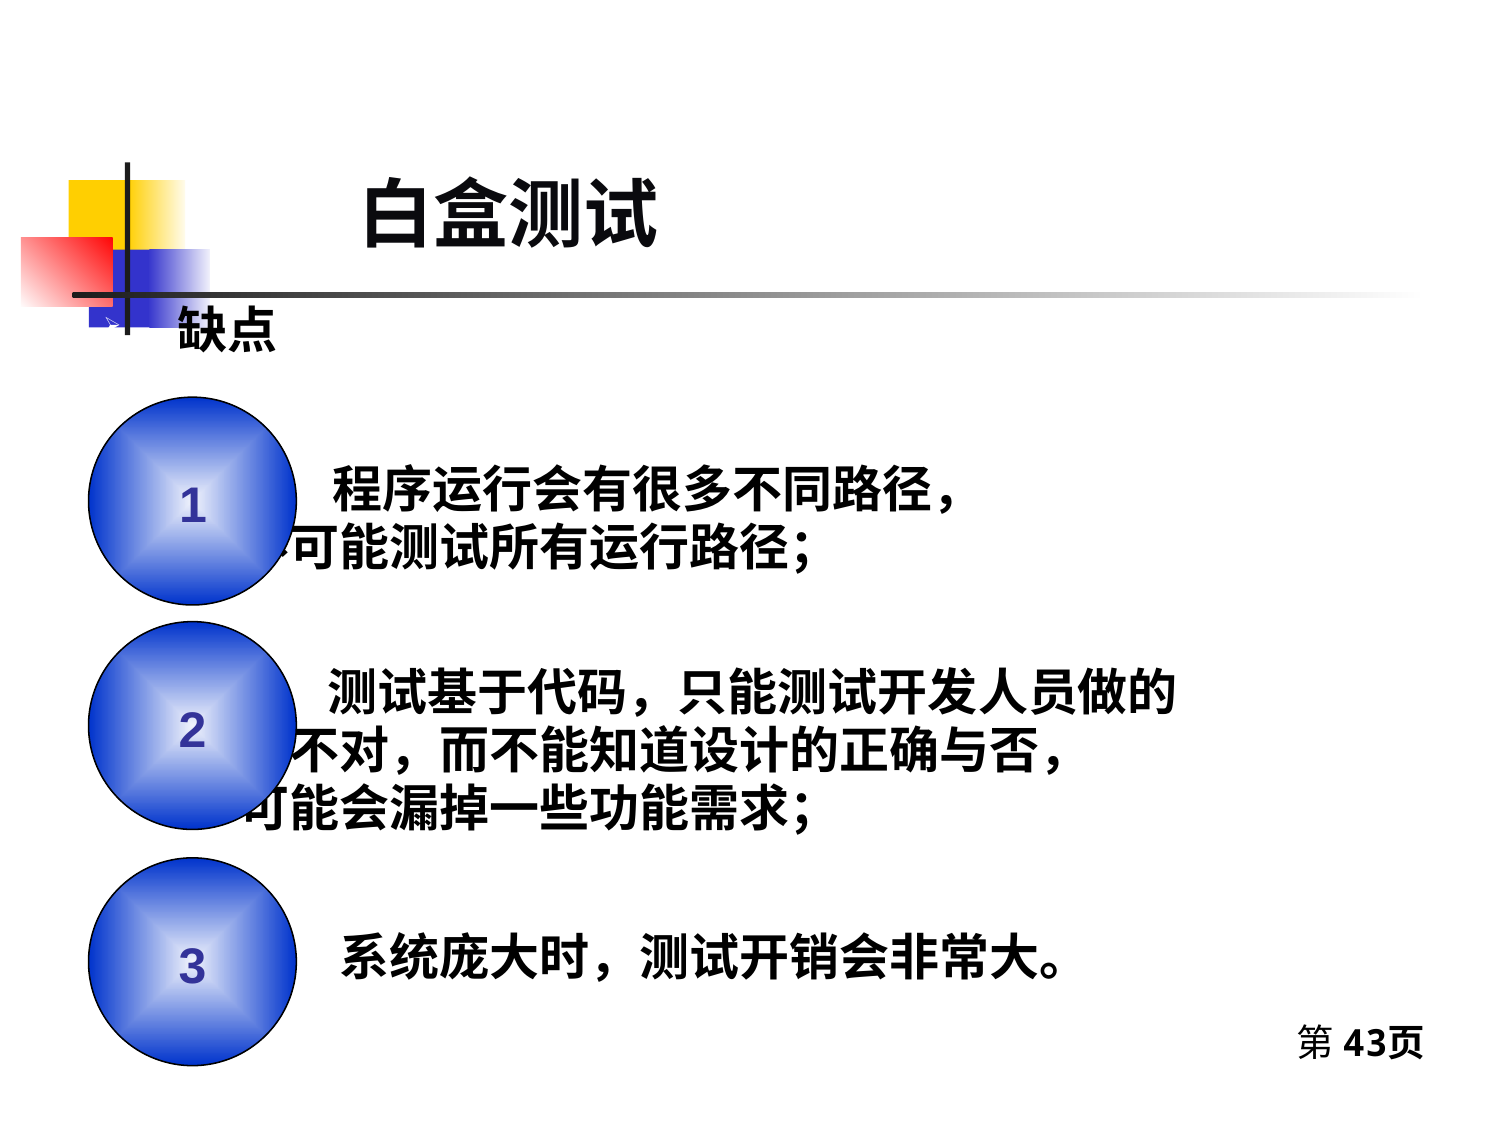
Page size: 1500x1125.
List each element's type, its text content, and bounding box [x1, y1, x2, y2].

text_box 白盒测试 [312, 148, 987, 274]
text_box [88, 397, 297, 605]
text_box 1 [164, 464, 222, 540]
title 白盒测试 [188, 34, 1468, 276]
text_box [88, 857, 297, 1066]
text_box 2 [163, 689, 222, 765]
list 缺点 程序运行会有很多不同路径， 不可能测试所有运行路径； 测试基于代码，只能测试开发人员做的 对不对，而不能知道设计的正确与否， 可能会漏掉一些功能需求； 系统庞大时，测试开销会非常大。 [88, 302, 1364, 978]
text_box [88, 621, 297, 830]
text_box 3 [163, 925, 222, 1001]
